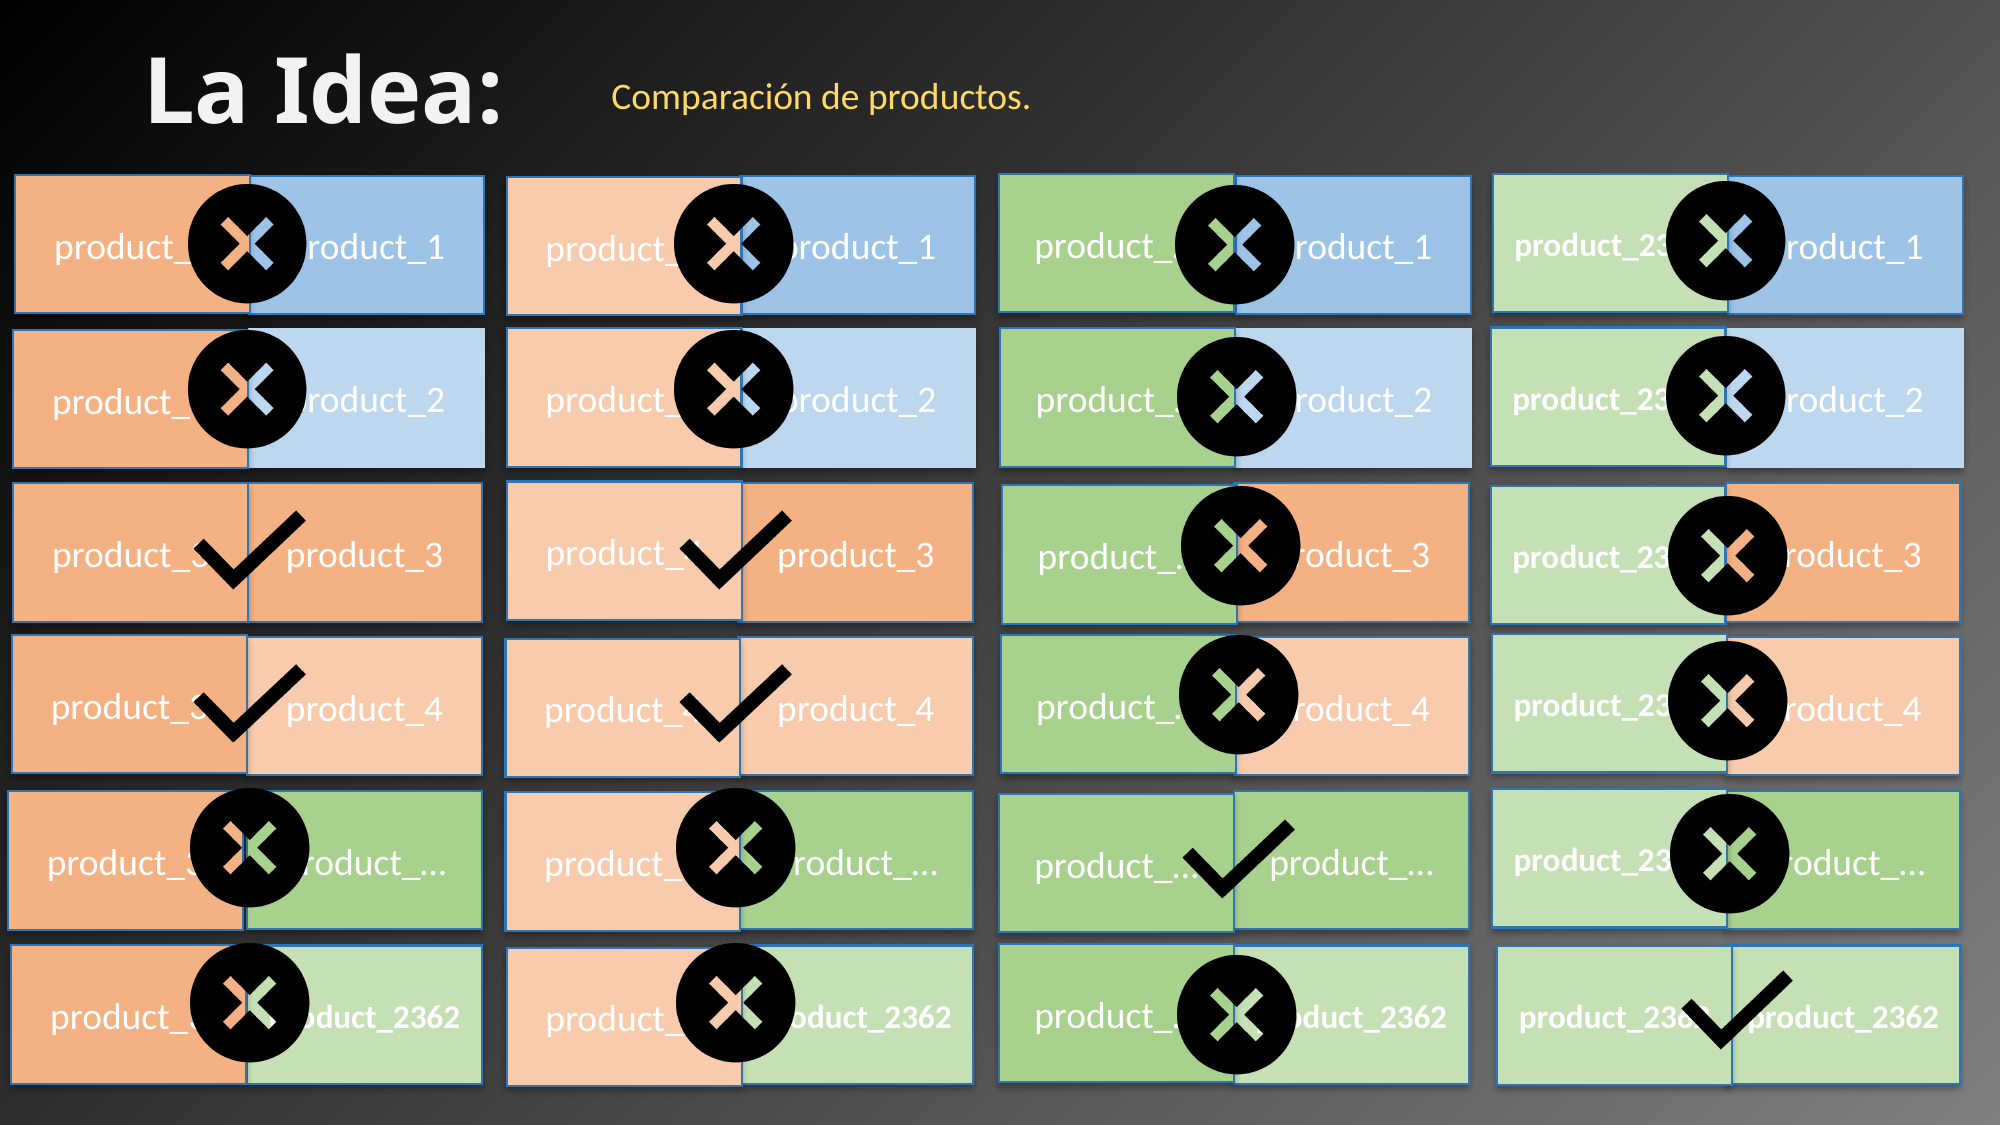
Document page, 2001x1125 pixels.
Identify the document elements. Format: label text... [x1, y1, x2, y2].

picture [174, 772, 325, 923]
text_box product_3 [7, 790, 244, 931]
text_box product_3 [12, 329, 249, 469]
text_box product_4 [506, 947, 743, 1087]
text_box product_… [1233, 790, 1470, 930]
text_box product_… [1732, 790, 1962, 930]
picture [660, 772, 811, 923]
picture [1161, 939, 1312, 1090]
text_box product_3 [14, 174, 171, 314]
picture [191, 491, 308, 608]
text_box product_2362 [1490, 485, 1652, 625]
picture [677, 644, 794, 761]
text_box product_2 [253, 328, 485, 468]
text_box product_4 [504, 638, 741, 778]
text_box product_2362 [1490, 326, 1650, 467]
text_box product_… [998, 793, 1235, 933]
text_box product_2362 [1312, 944, 1470, 1085]
text_box product_2362 [1491, 633, 1652, 774]
picture [1158, 169, 1310, 320]
picture [658, 168, 809, 465]
text_box product_4 [1803, 636, 1962, 776]
text_box product_4 [504, 791, 741, 932]
text_box product_4 [737, 636, 974, 776]
text_box product_… [999, 327, 1161, 468]
text_box product_… [1001, 484, 1165, 625]
text_box product_2362 [1725, 944, 1962, 1085]
picture [1180, 800, 1297, 917]
text_box product_1 [1310, 175, 1472, 315]
text_box product_3 [744, 482, 974, 623]
text_box product_1 [809, 175, 976, 315]
text_box product_2 [1801, 328, 1964, 468]
picture [1650, 165, 1801, 316]
picture [171, 168, 322, 465]
picture [660, 927, 811, 1078]
text_box product_2 [746, 328, 976, 468]
picture [1678, 951, 1795, 1068]
text_box product_… [998, 173, 1158, 313]
picture [191, 644, 308, 761]
picture [1650, 320, 1801, 471]
text_box product_3 [12, 482, 249, 623]
picture [1654, 778, 1805, 929]
text_box product_3 [10, 944, 247, 1085]
text_box product_… [248, 790, 483, 930]
text_box product_4 [1240, 636, 1470, 776]
text_box product_3 [11, 634, 248, 774]
text_box product_4 [249, 636, 483, 776]
text_box product_2362 [1491, 788, 1654, 929]
text_box product_… [745, 790, 974, 930]
text_box product_3 [249, 482, 483, 623]
text_box product_1 [322, 175, 485, 315]
text_box product_4 [506, 176, 658, 316]
text_box product_2362 [1496, 945, 1733, 1086]
picture [677, 491, 794, 608]
text_box product_… [1000, 634, 1237, 774]
text_box product_2362 [1492, 173, 1650, 313]
text_box product_4 [506, 327, 743, 468]
text_box La Idea: [128, 24, 1000, 149]
text_box product_2362 [251, 944, 483, 1085]
picture [174, 927, 325, 1078]
text_box product_2 [1312, 328, 1472, 468]
text_box Comparación de productos. [596, 64, 1885, 125]
text_box product_4 [506, 480, 743, 621]
picture [1161, 321, 1316, 770]
text_box product_1 [1801, 175, 1964, 315]
text_box product_3 [1803, 482, 1962, 623]
picture [1652, 480, 1803, 776]
text_box product_2362 [746, 944, 974, 1085]
text_box product_3 [1314, 482, 1470, 623]
text_box product_… [998, 943, 1161, 1083]
